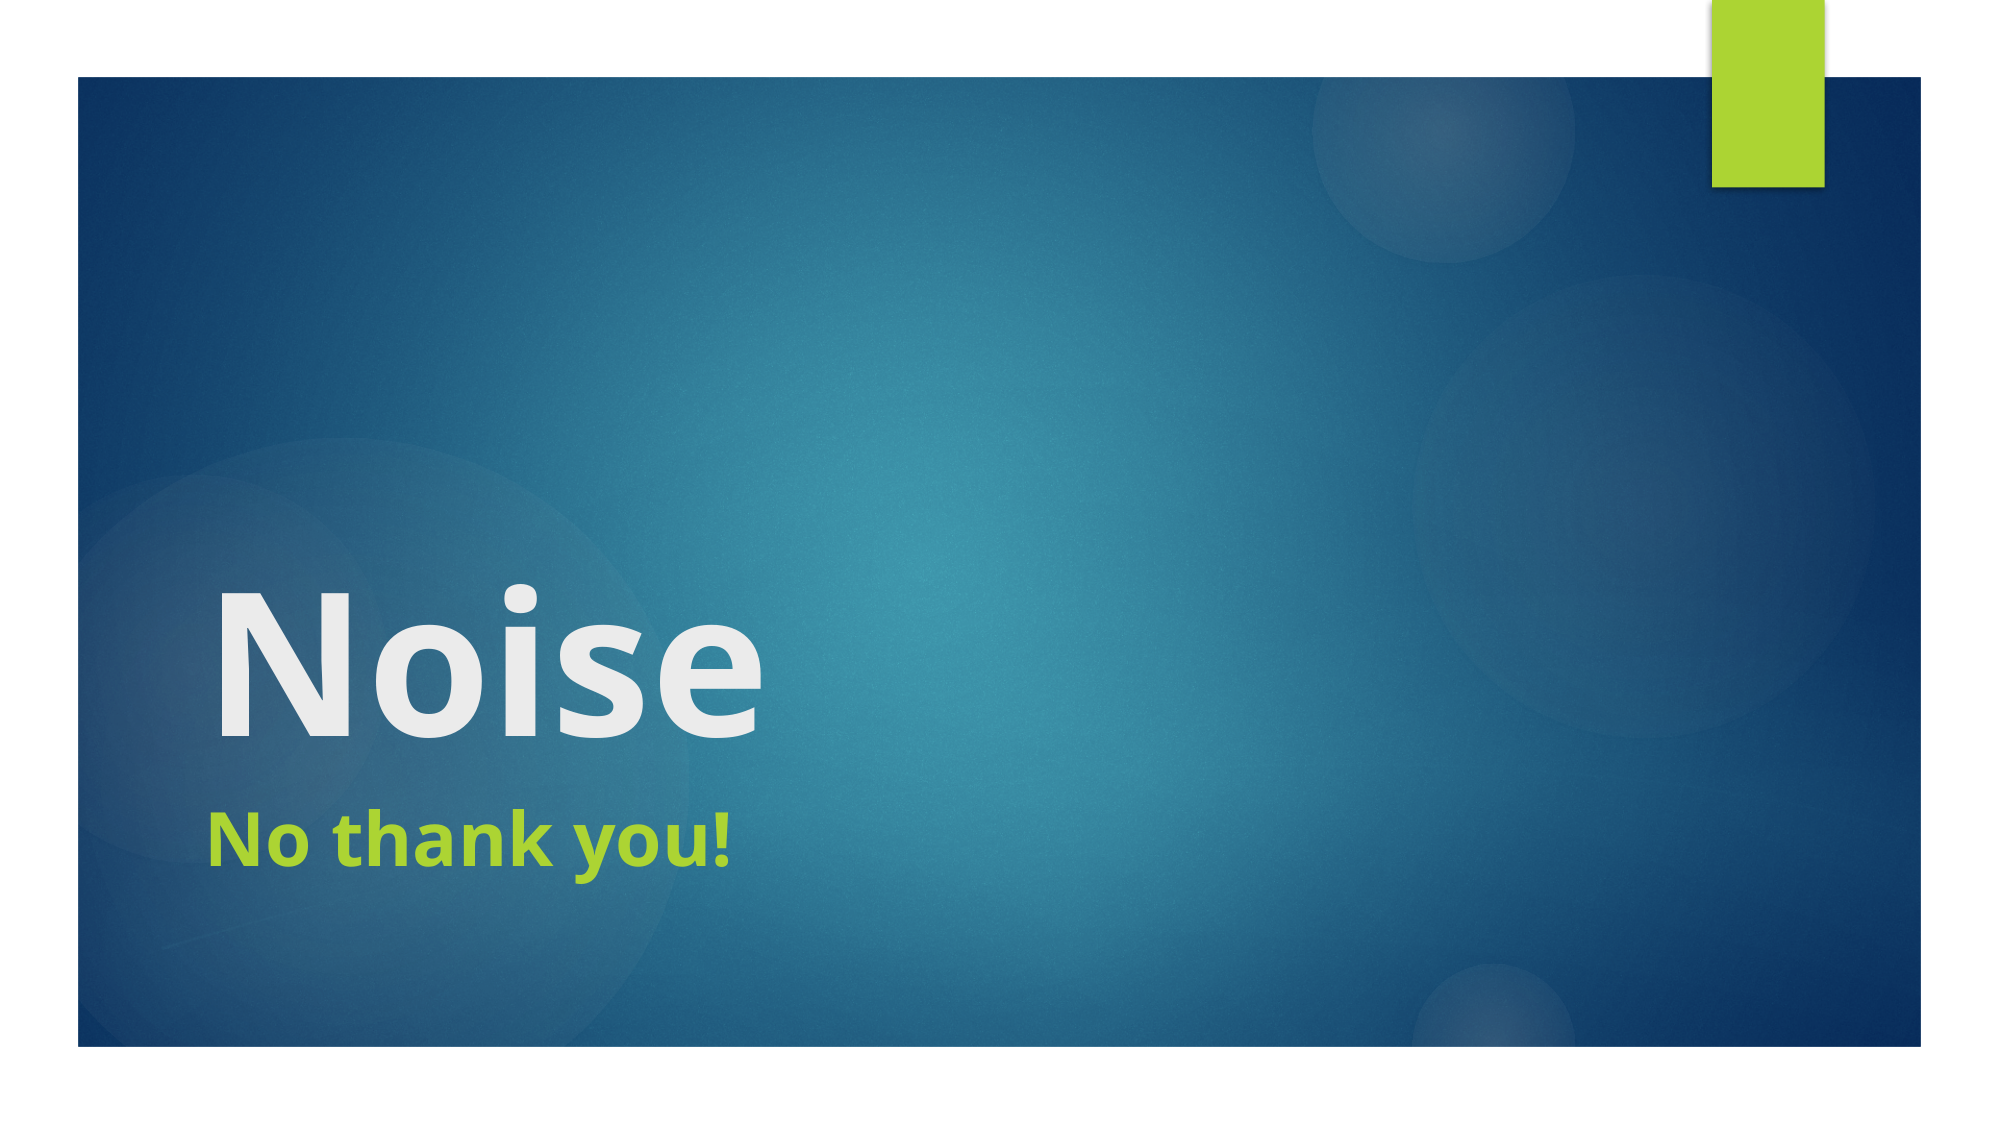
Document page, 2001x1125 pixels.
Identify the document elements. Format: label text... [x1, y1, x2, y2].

title Noise [189, 344, 1638, 783]
subtitle No thank you! [189, 783, 1638, 925]
